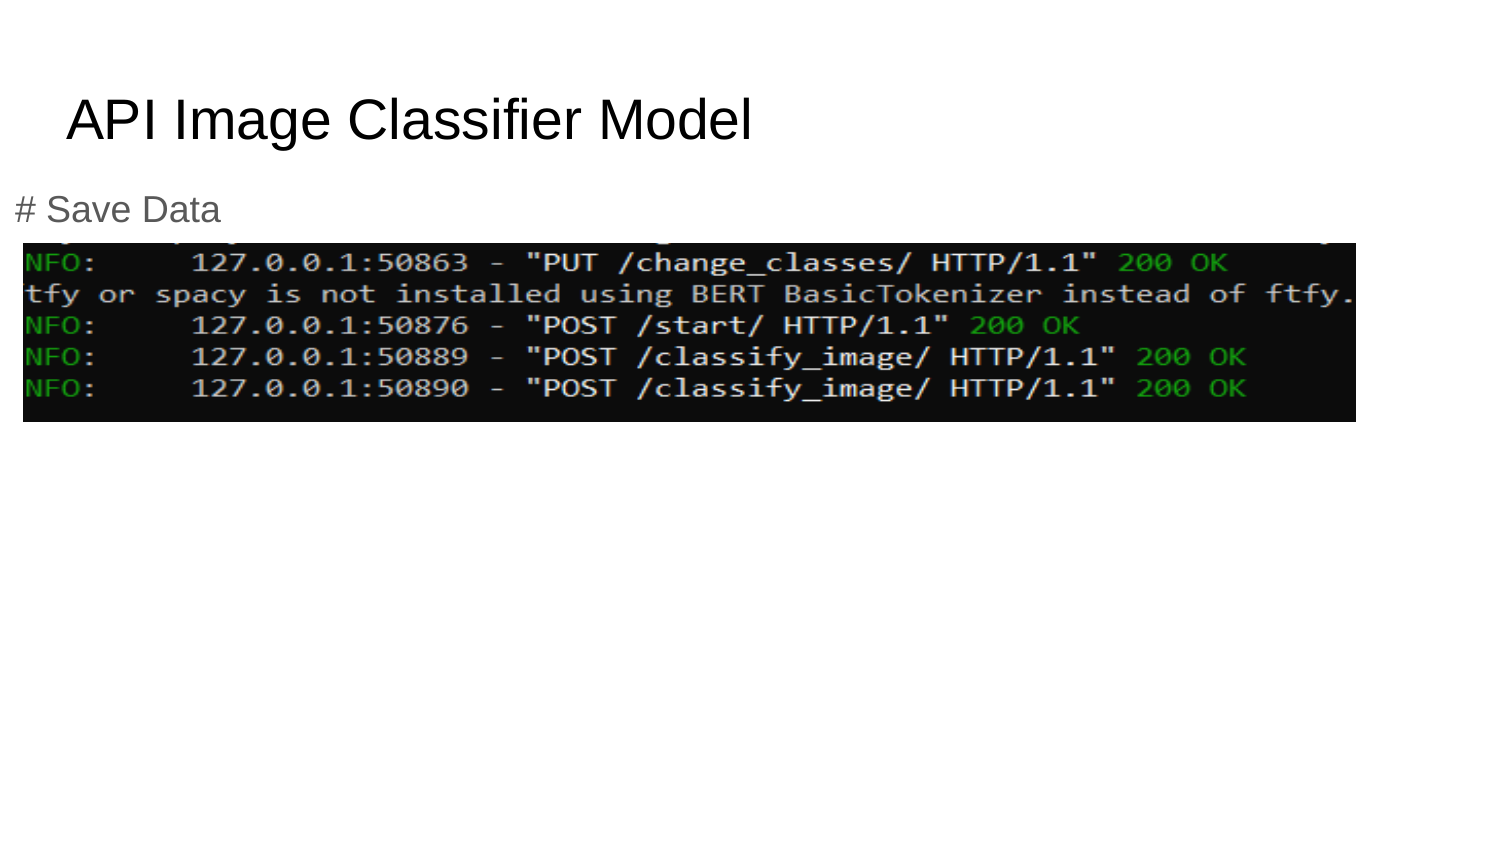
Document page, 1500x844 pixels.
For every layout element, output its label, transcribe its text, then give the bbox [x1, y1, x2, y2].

picture [23, 243, 1356, 423]
title API Image Classifier Model [51, 72, 1449, 167]
list # Save Data [0, 166, 1398, 728]
